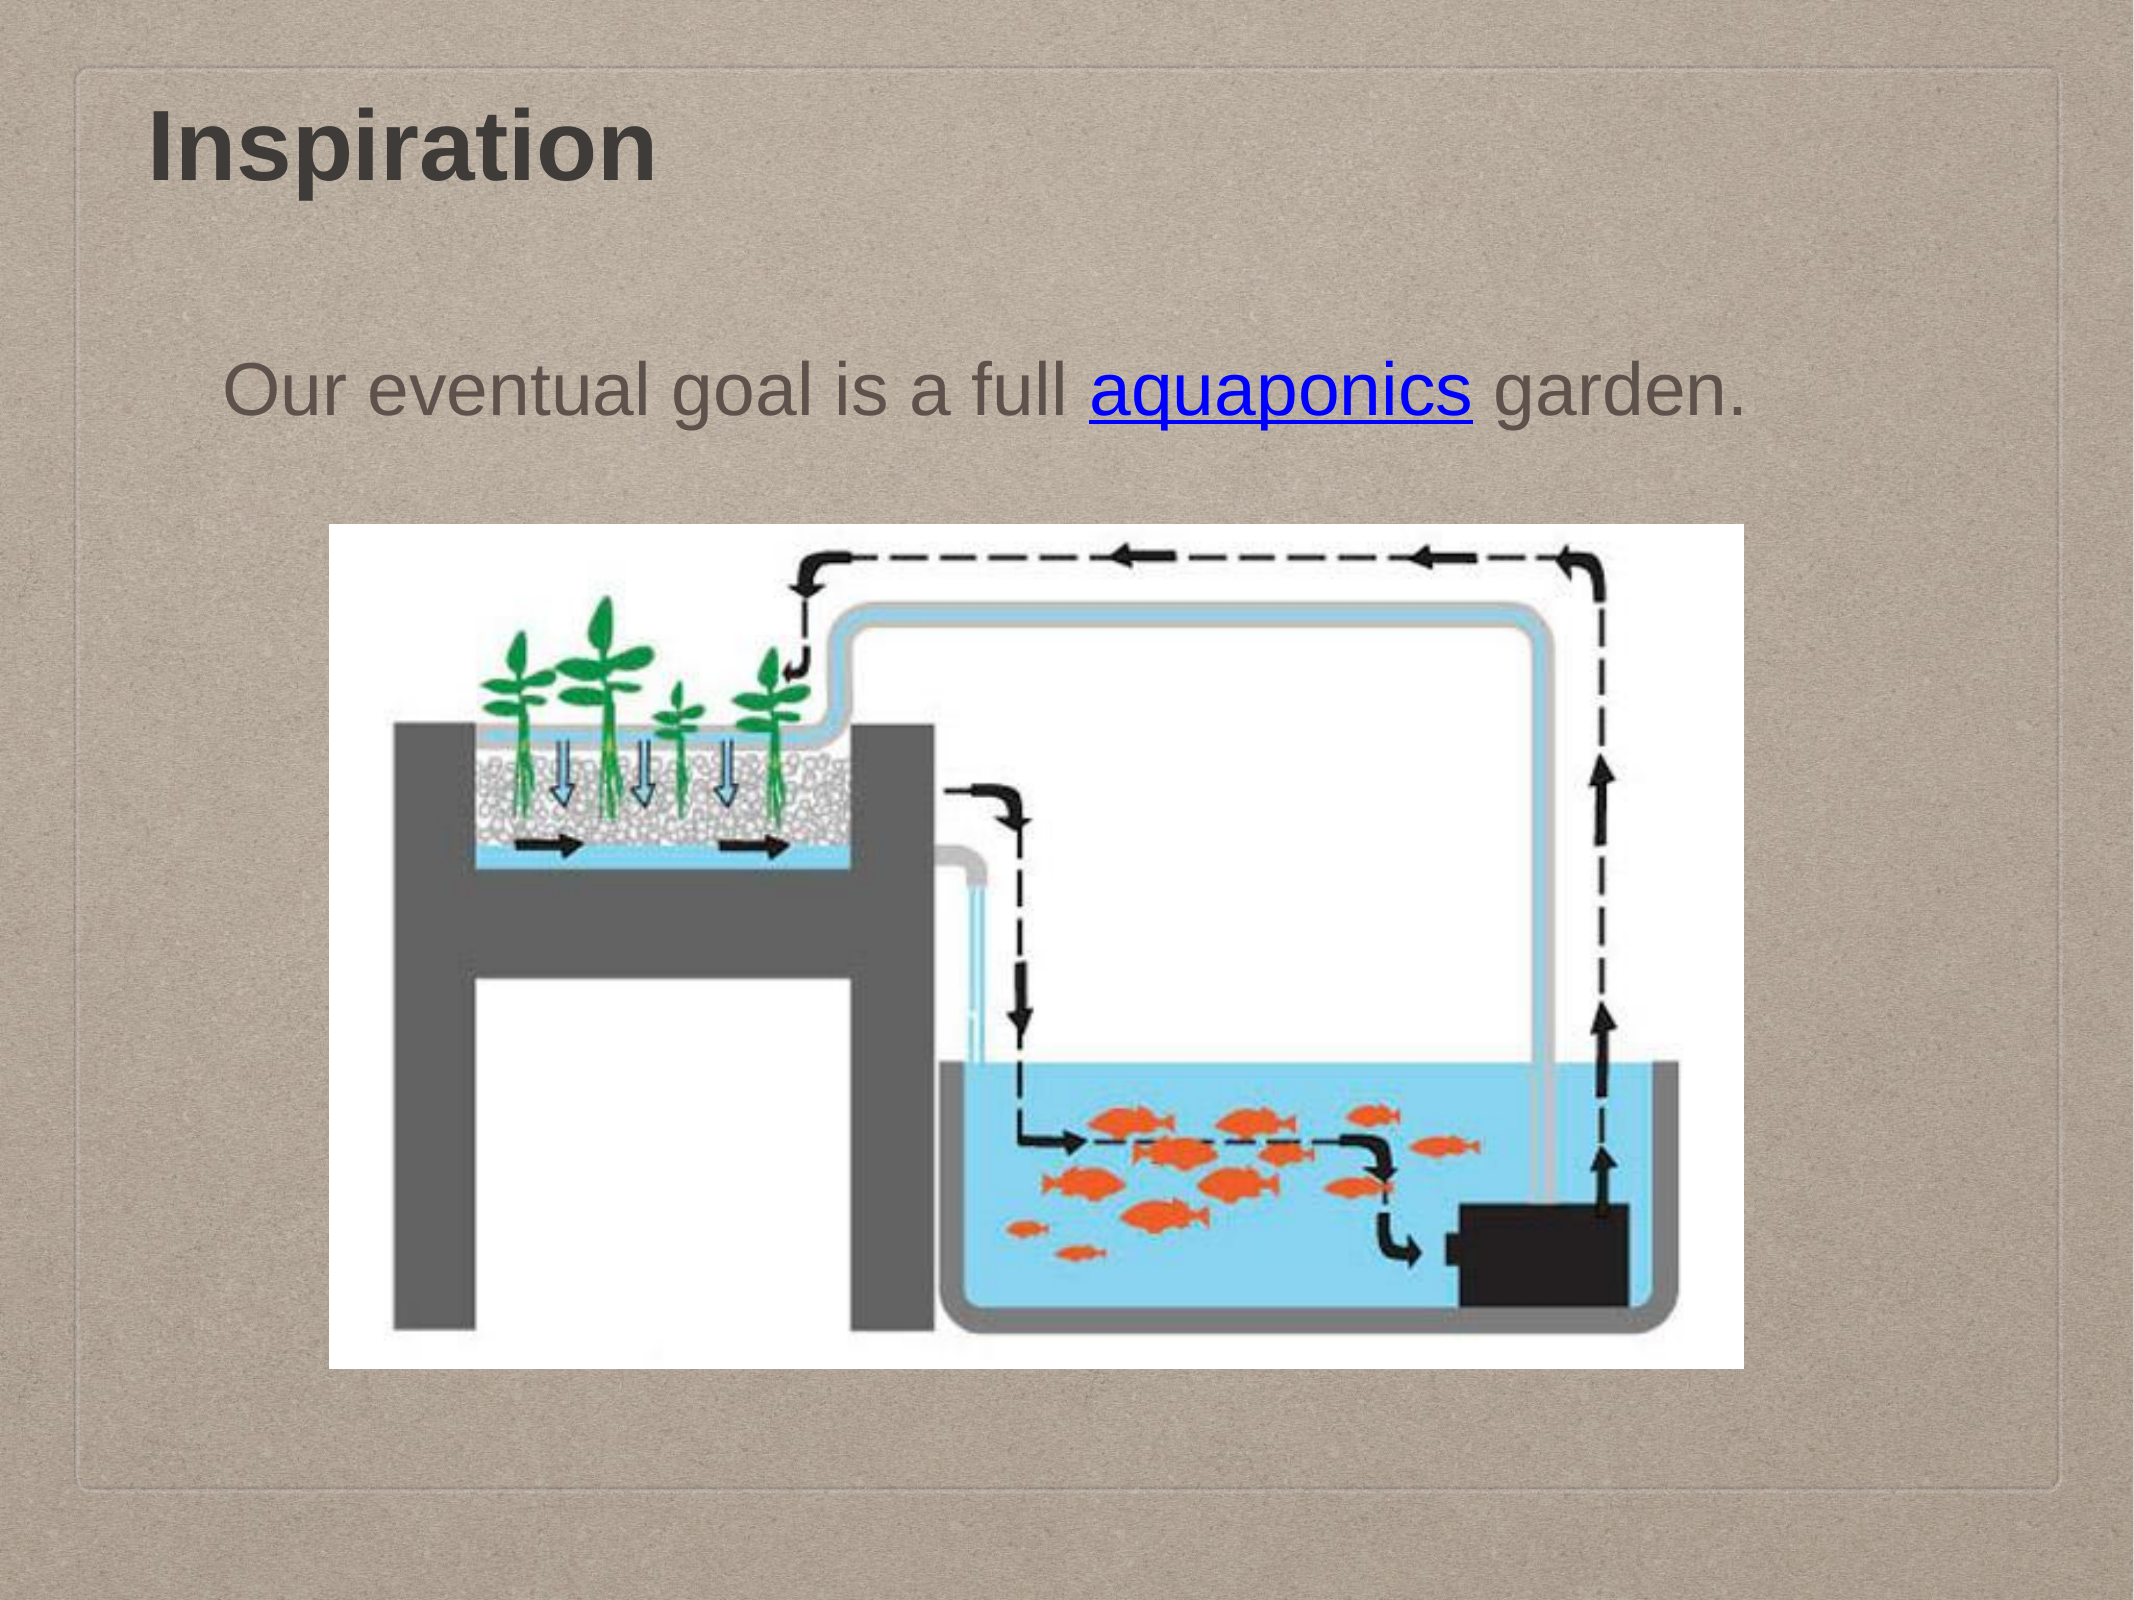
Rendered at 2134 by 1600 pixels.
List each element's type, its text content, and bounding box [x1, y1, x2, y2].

picture [0, 0, 2134, 1600]
title Inspiration [147, 104, 1986, 246]
list Our eventual goal is a full aquaponics garden. [66, 313, 1905, 458]
